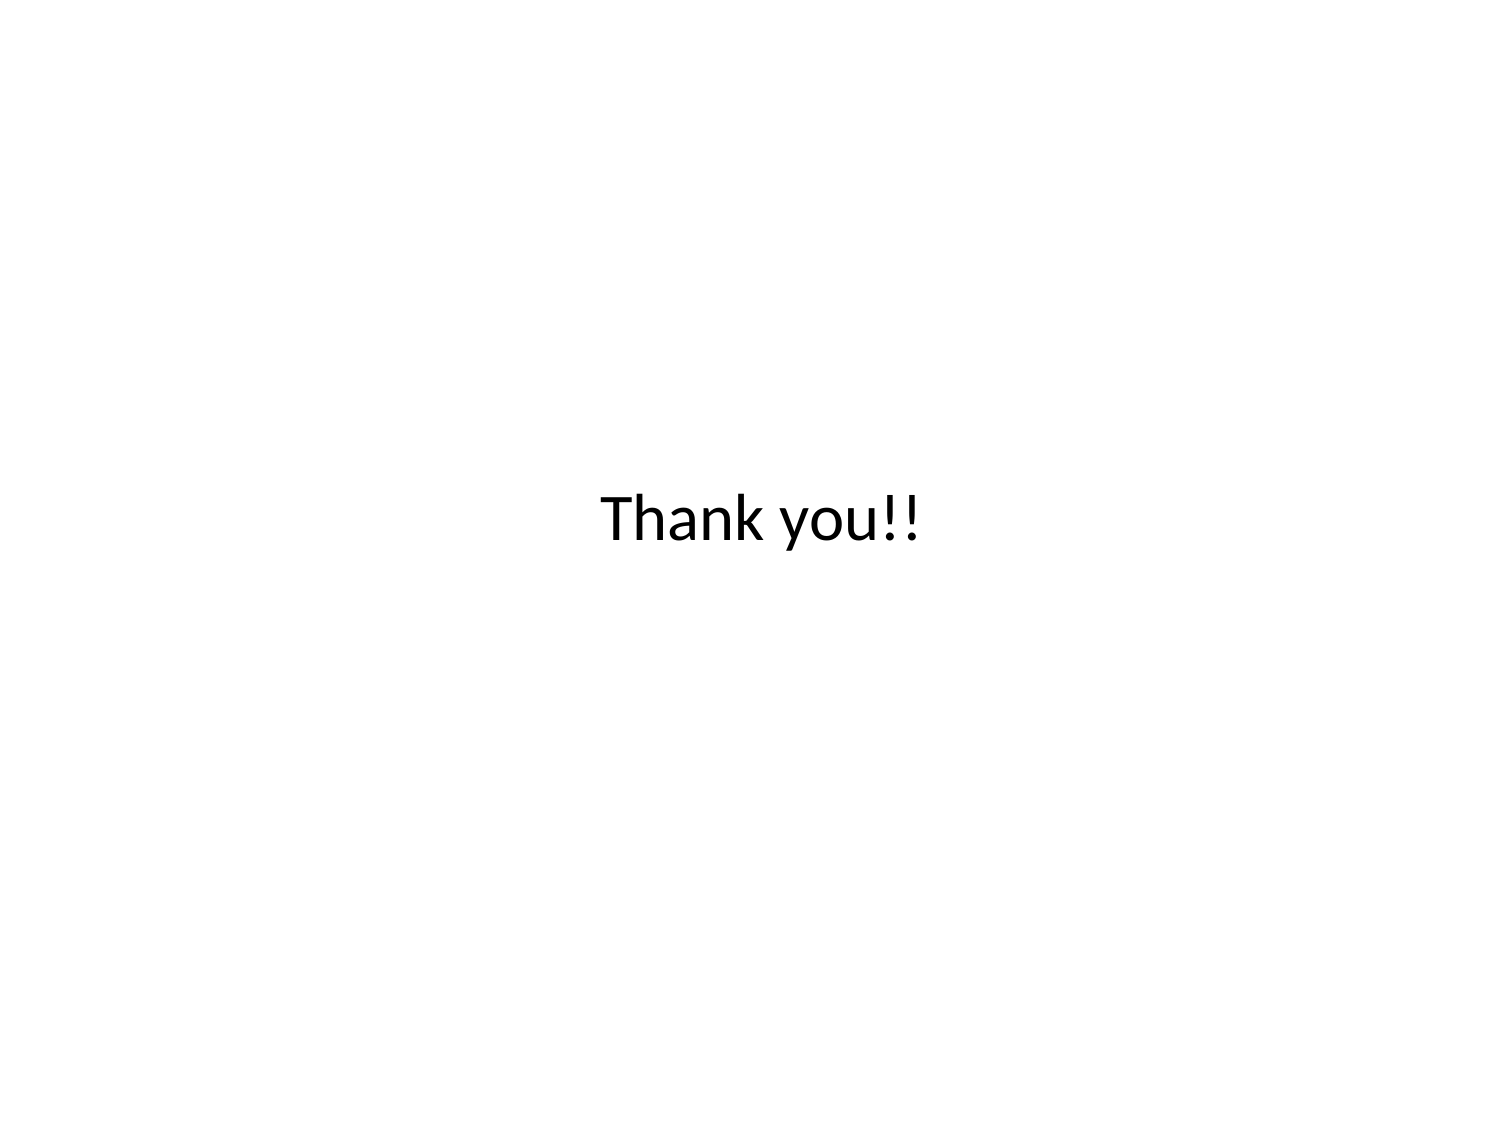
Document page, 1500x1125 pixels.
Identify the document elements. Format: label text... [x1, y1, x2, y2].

list Thank you!! [0, 0, 1500, 1125]
